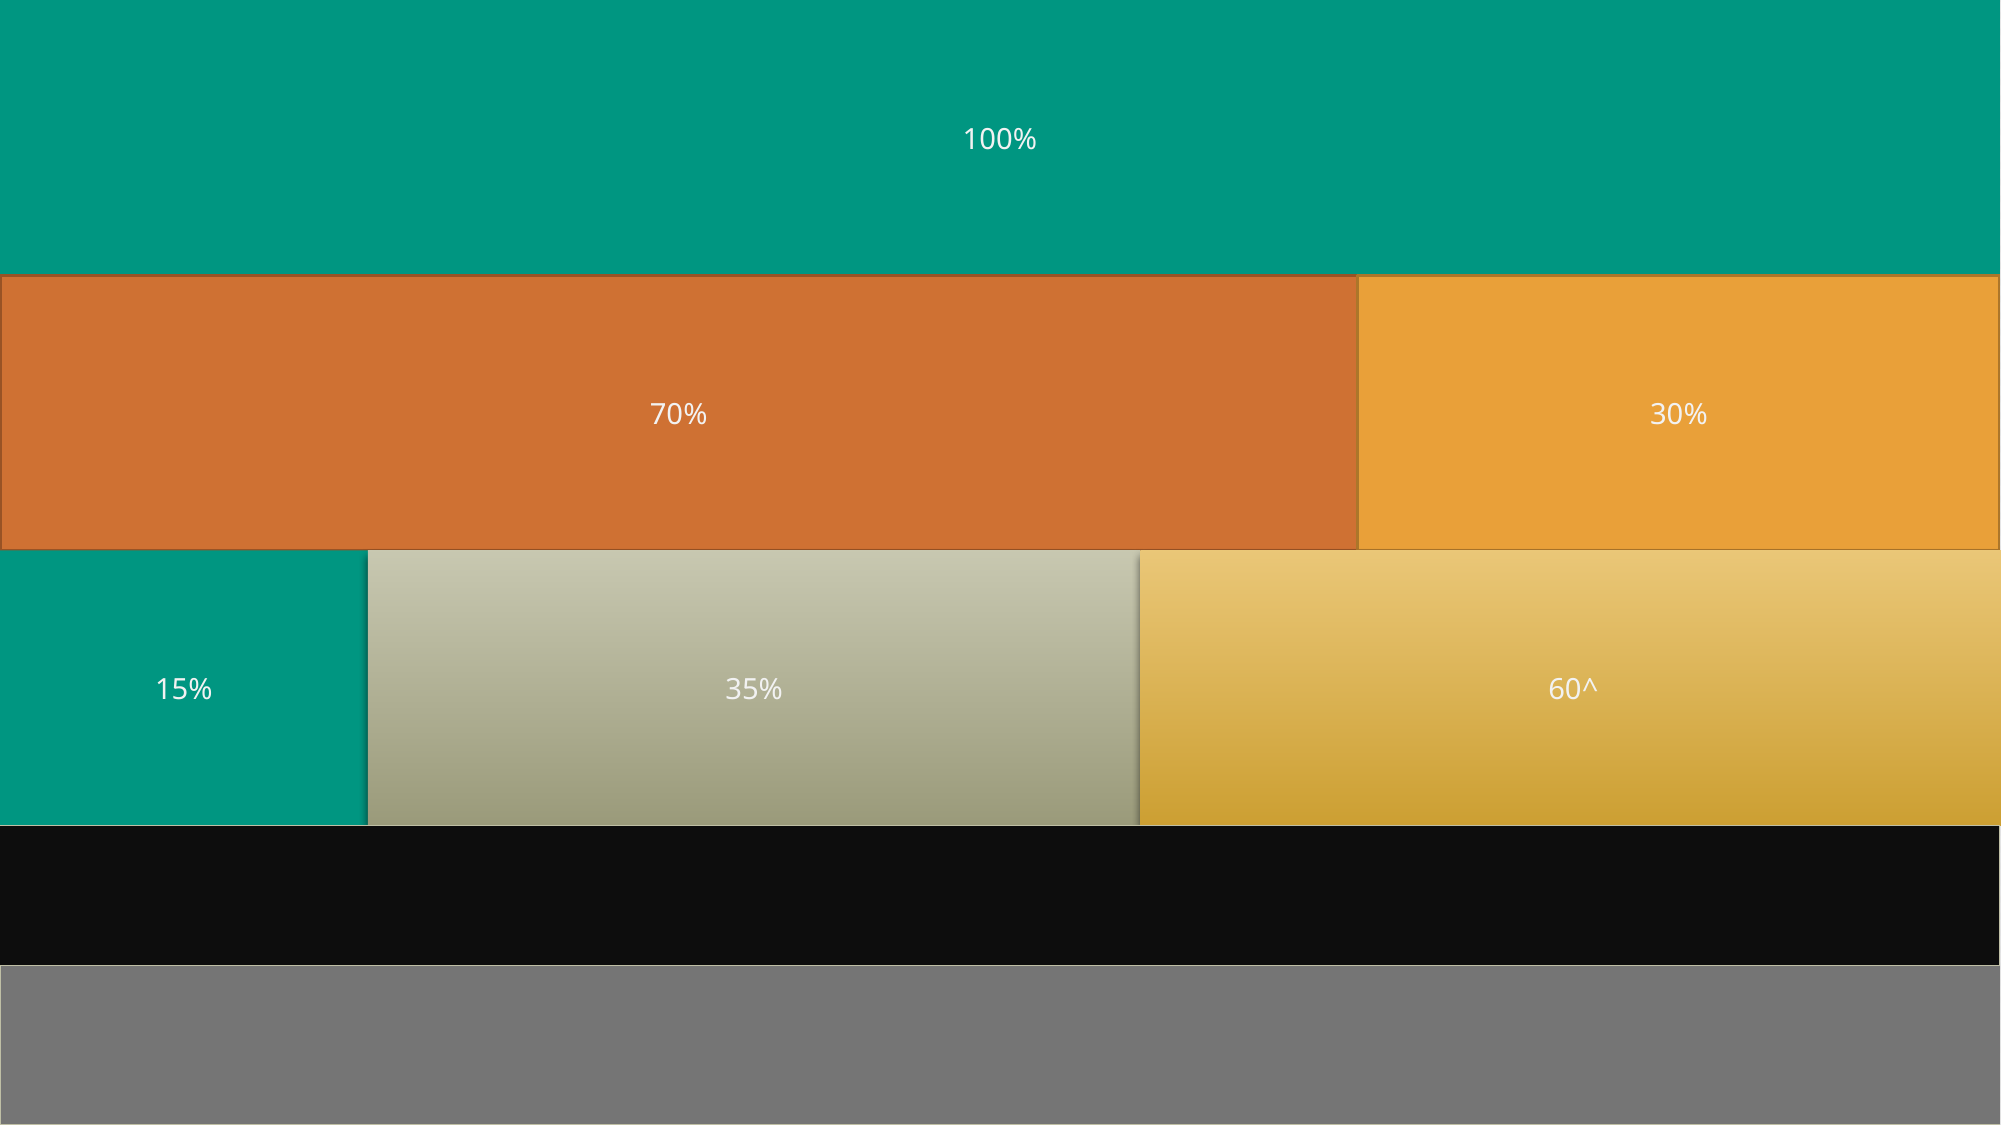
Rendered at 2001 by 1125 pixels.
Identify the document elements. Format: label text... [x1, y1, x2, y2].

text_box 35% [367, 550, 1139, 825]
text_box 100% [0, 0, 2000, 274]
text_box 15% [0, 549, 369, 825]
text_box 30% [1356, 274, 2000, 549]
text_box [0, 965, 2000, 1125]
text_box [0, 825, 2000, 965]
text_box 60^ [1140, 550, 2000, 825]
text_box 70% [0, 274, 1356, 550]
